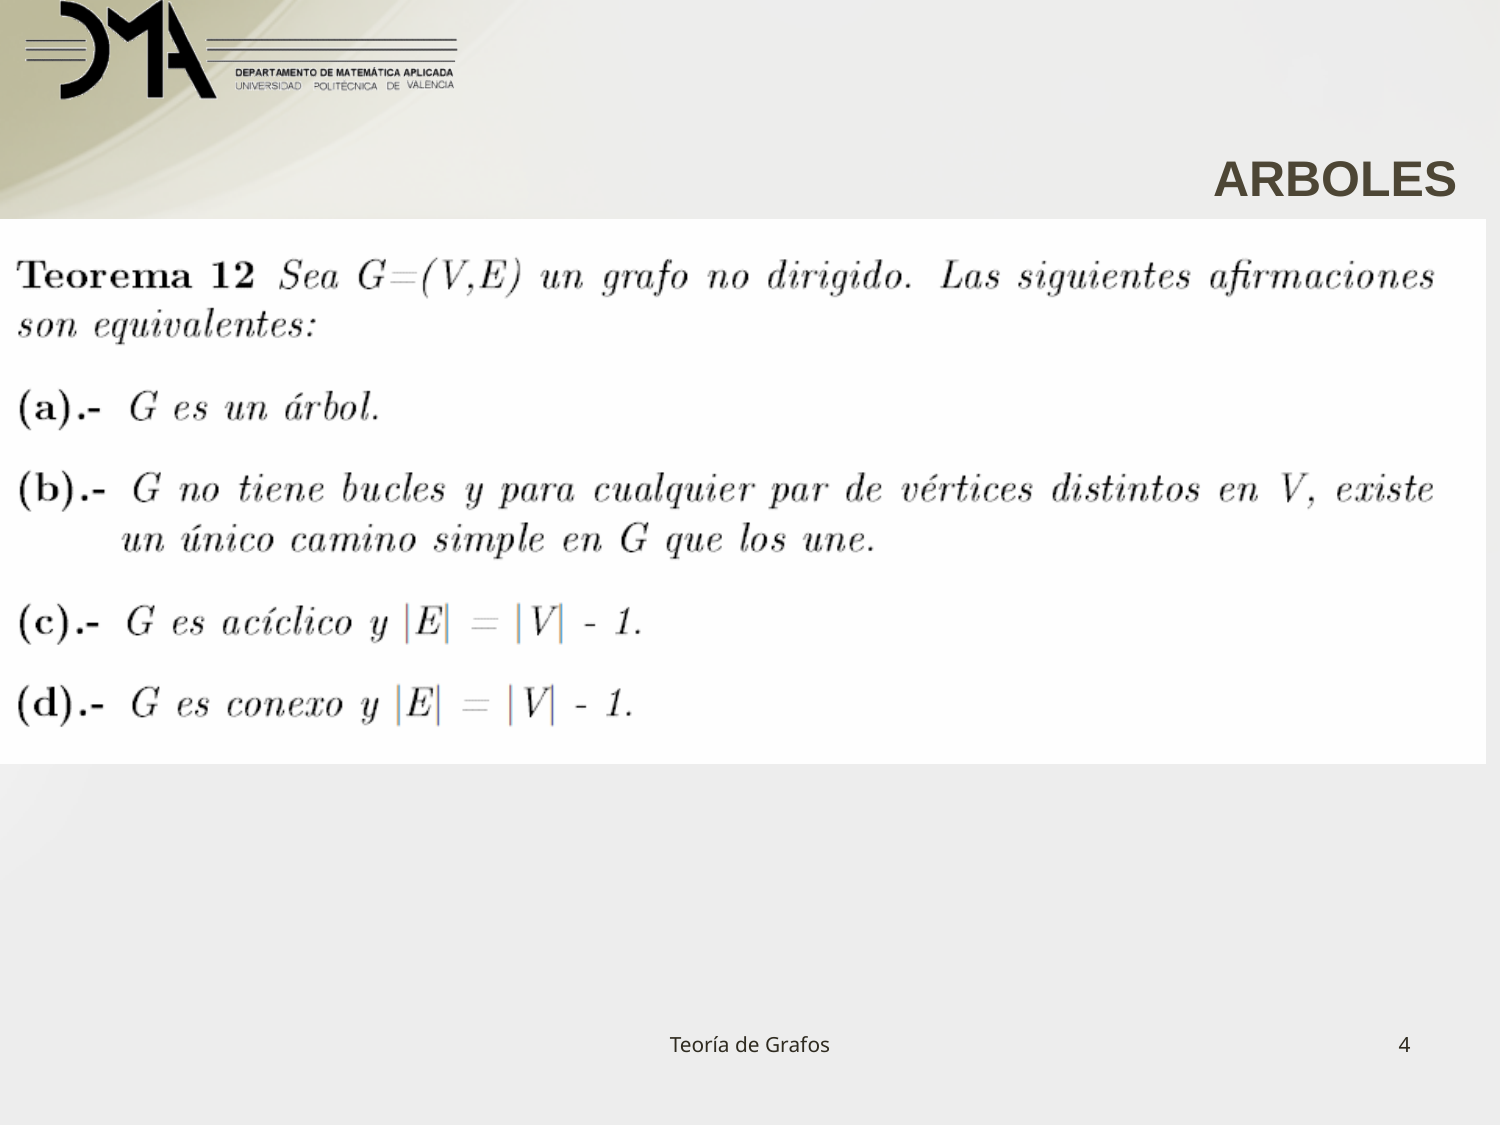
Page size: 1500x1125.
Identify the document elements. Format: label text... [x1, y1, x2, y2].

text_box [0, 219, 1487, 765]
text_box ARBOLES [373, 138, 1472, 214]
footer Teoría de Grafos [512, 1024, 988, 1103]
picture [0, 0, 1500, 1125]
slide_number 4 [1074, 1024, 1425, 1103]
